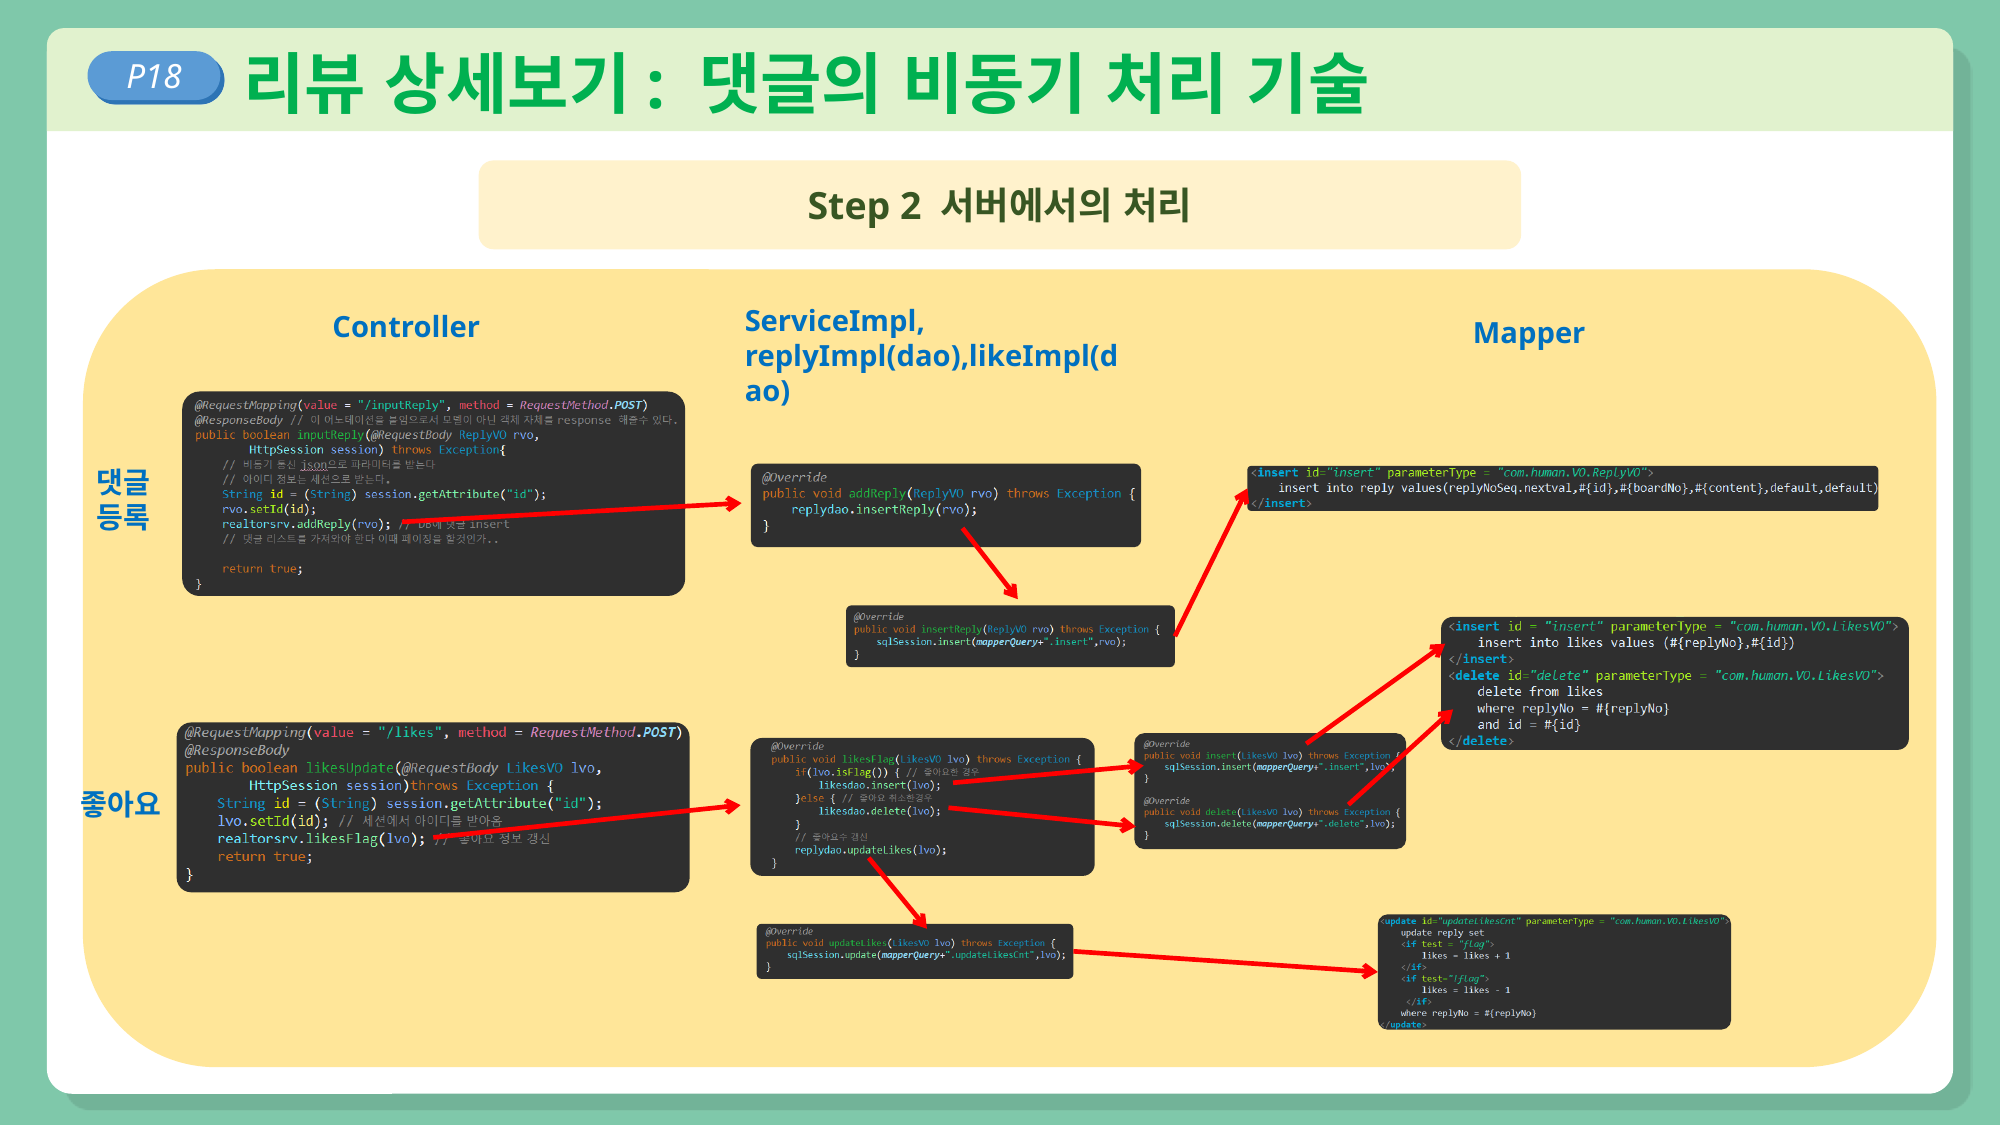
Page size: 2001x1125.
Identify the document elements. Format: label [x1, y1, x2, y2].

picture [1441, 616, 1909, 750]
text_box [433, 805, 741, 838]
picture [1377, 914, 1732, 1030]
picture [846, 605, 1175, 668]
picture [750, 737, 1095, 876]
text_box [1073, 951, 1378, 972]
picture [1247, 465, 1879, 511]
picture [182, 391, 686, 597]
text_box [402, 503, 742, 522]
text_box [46, 28, 1954, 1094]
text_box [1174, 488, 1248, 637]
text_box [868, 857, 927, 929]
picture [1134, 733, 1407, 850]
text_box [1306, 643, 1446, 744]
picture [756, 923, 1074, 979]
text_box [953, 765, 1144, 783]
text_box [962, 528, 1018, 600]
text_box [1348, 709, 1454, 805]
picture [750, 463, 1142, 548]
picture [176, 722, 690, 893]
text_box [948, 807, 1136, 827]
